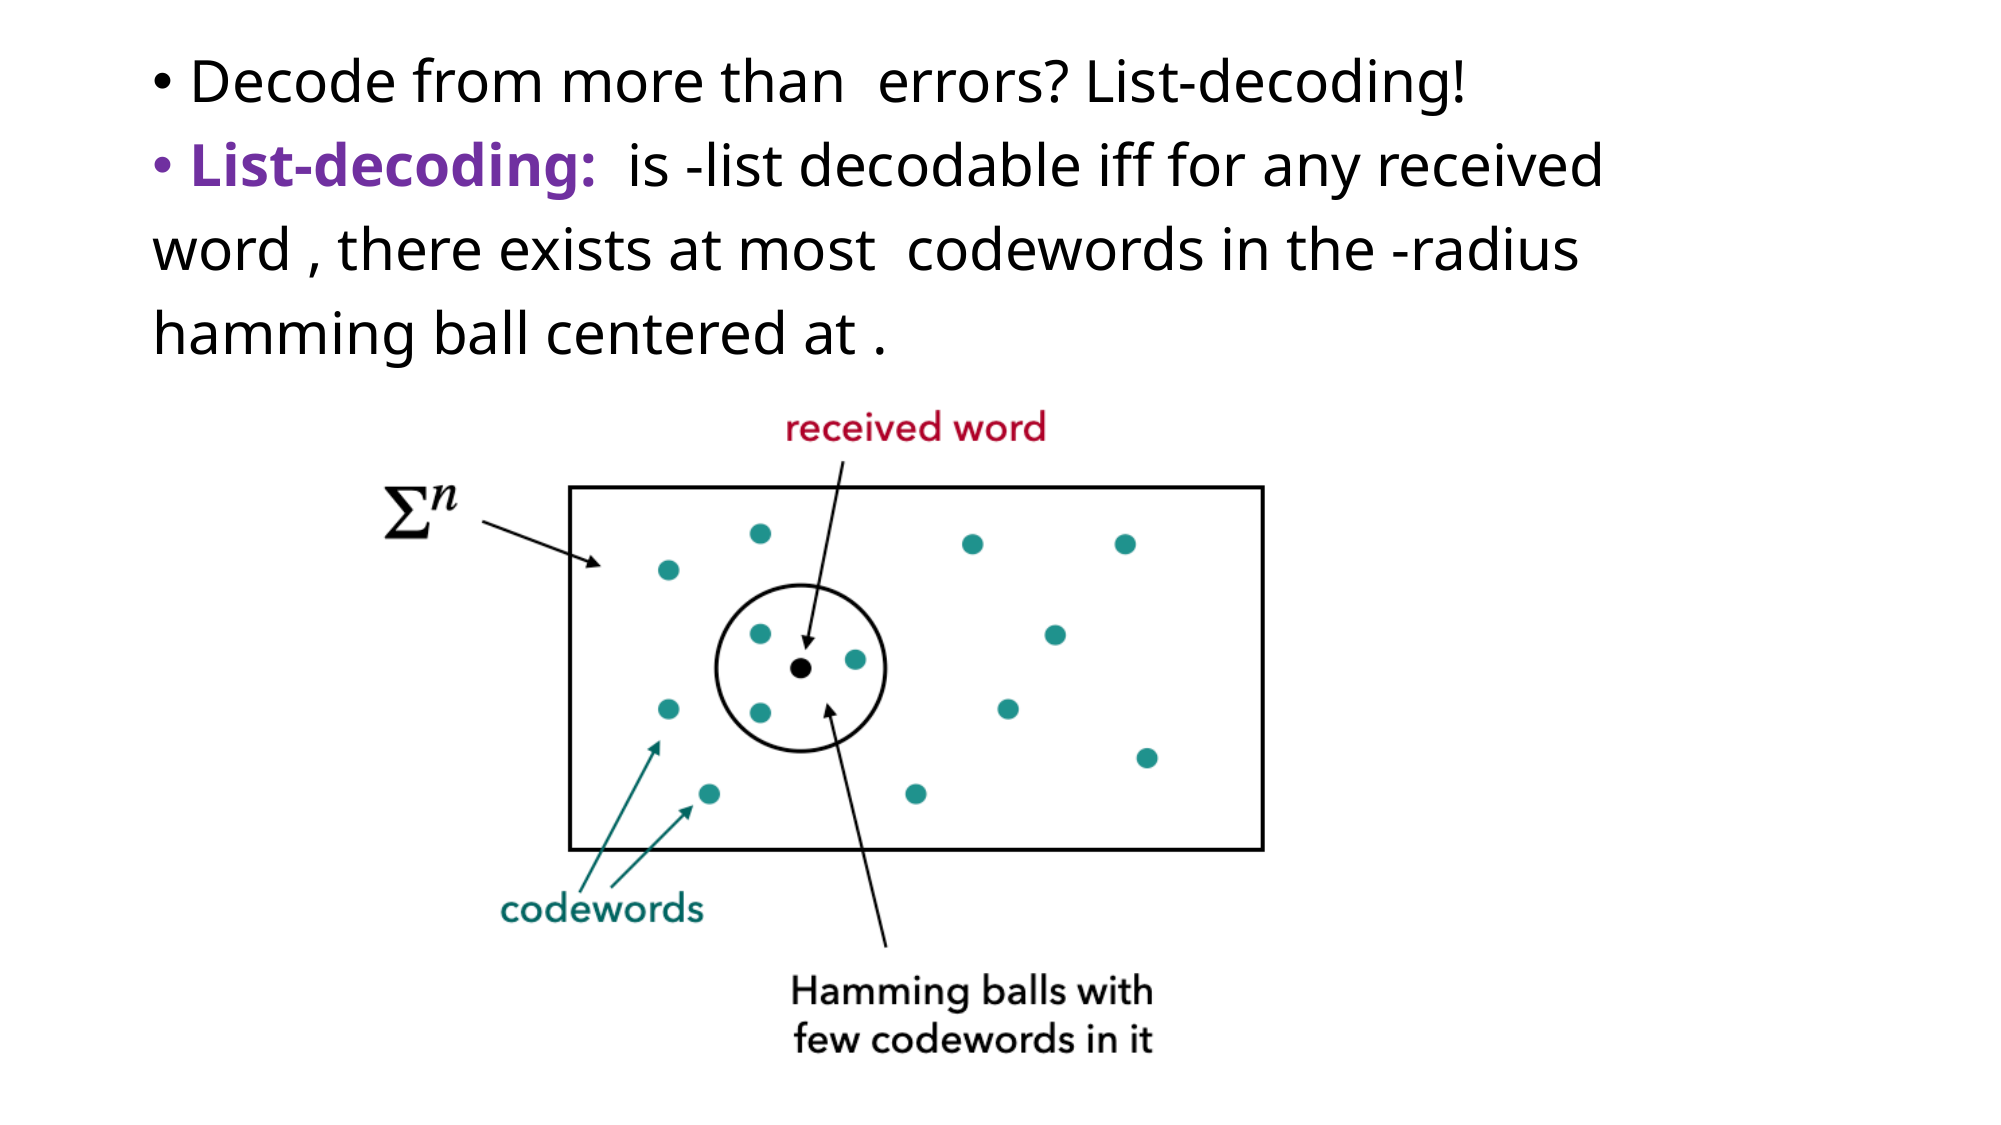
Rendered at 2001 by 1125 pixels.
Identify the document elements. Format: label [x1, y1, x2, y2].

picture [357, 406, 1347, 1069]
